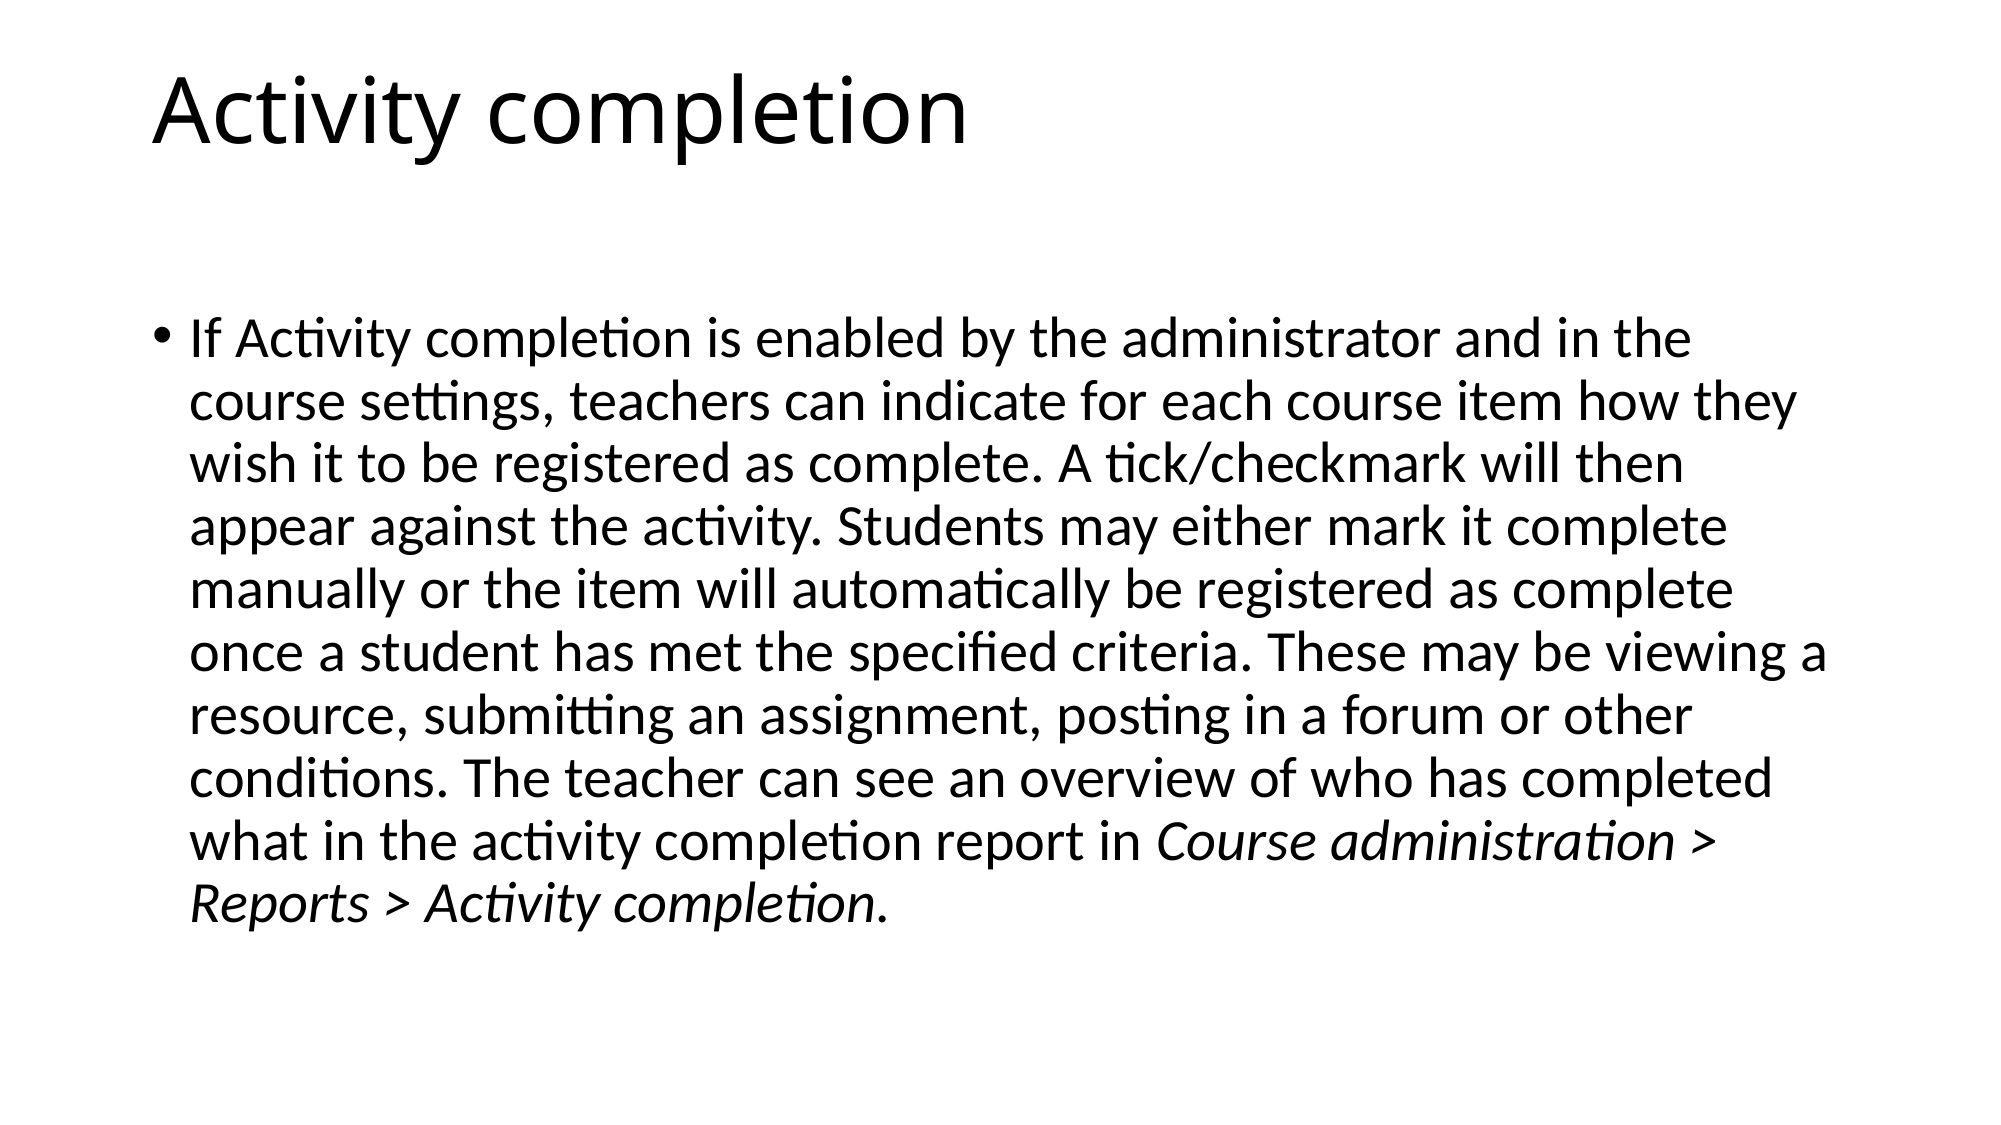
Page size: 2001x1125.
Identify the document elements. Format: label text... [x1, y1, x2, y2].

list If Activity completion is enabled by the administrator and in the course settings, teachers can indicate for each course item how they wish it to be registered as complete. A tick/checkmark will then appear against the activity. Students may either mark it complete manually or the item will automatically be registered as complete once a student has met the specified criteria. These may be viewing a resource, submitting an assignment, posting in a forum or other conditions. The teacher can see an overview of who has completed what in the activity completion report in Course administration > Reports > Activity completion. [137, 299, 1863, 1014]
title Activity completion [137, 59, 1863, 278]
